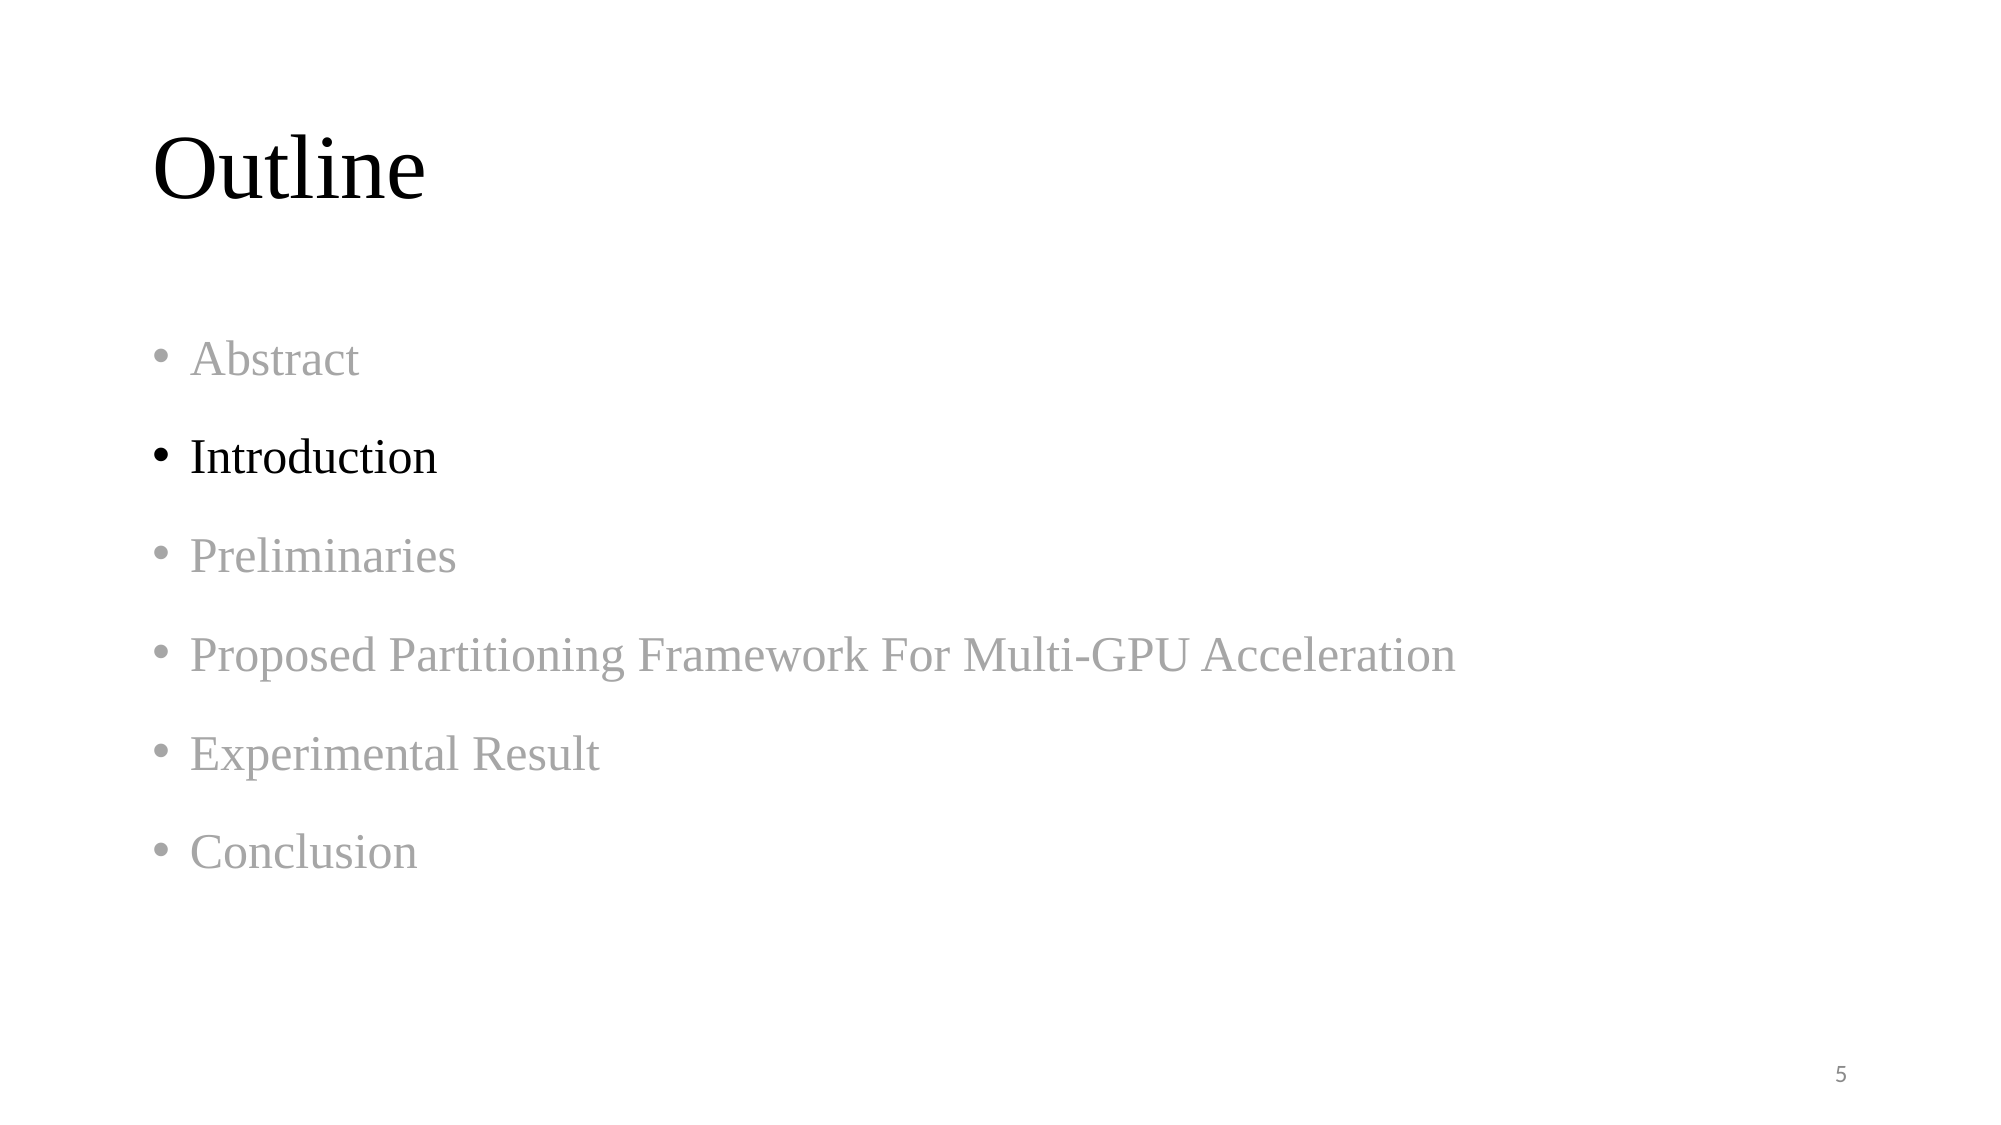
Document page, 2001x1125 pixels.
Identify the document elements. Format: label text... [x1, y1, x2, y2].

list Abstract Introduction Preliminaries Proposed Partitioning Framework For Multi-GPU Acceleration Experimental Result Conclusion [137, 299, 1863, 1014]
title Outline [137, 59, 1863, 278]
slide_number 4 [1412, 1042, 1863, 1103]
